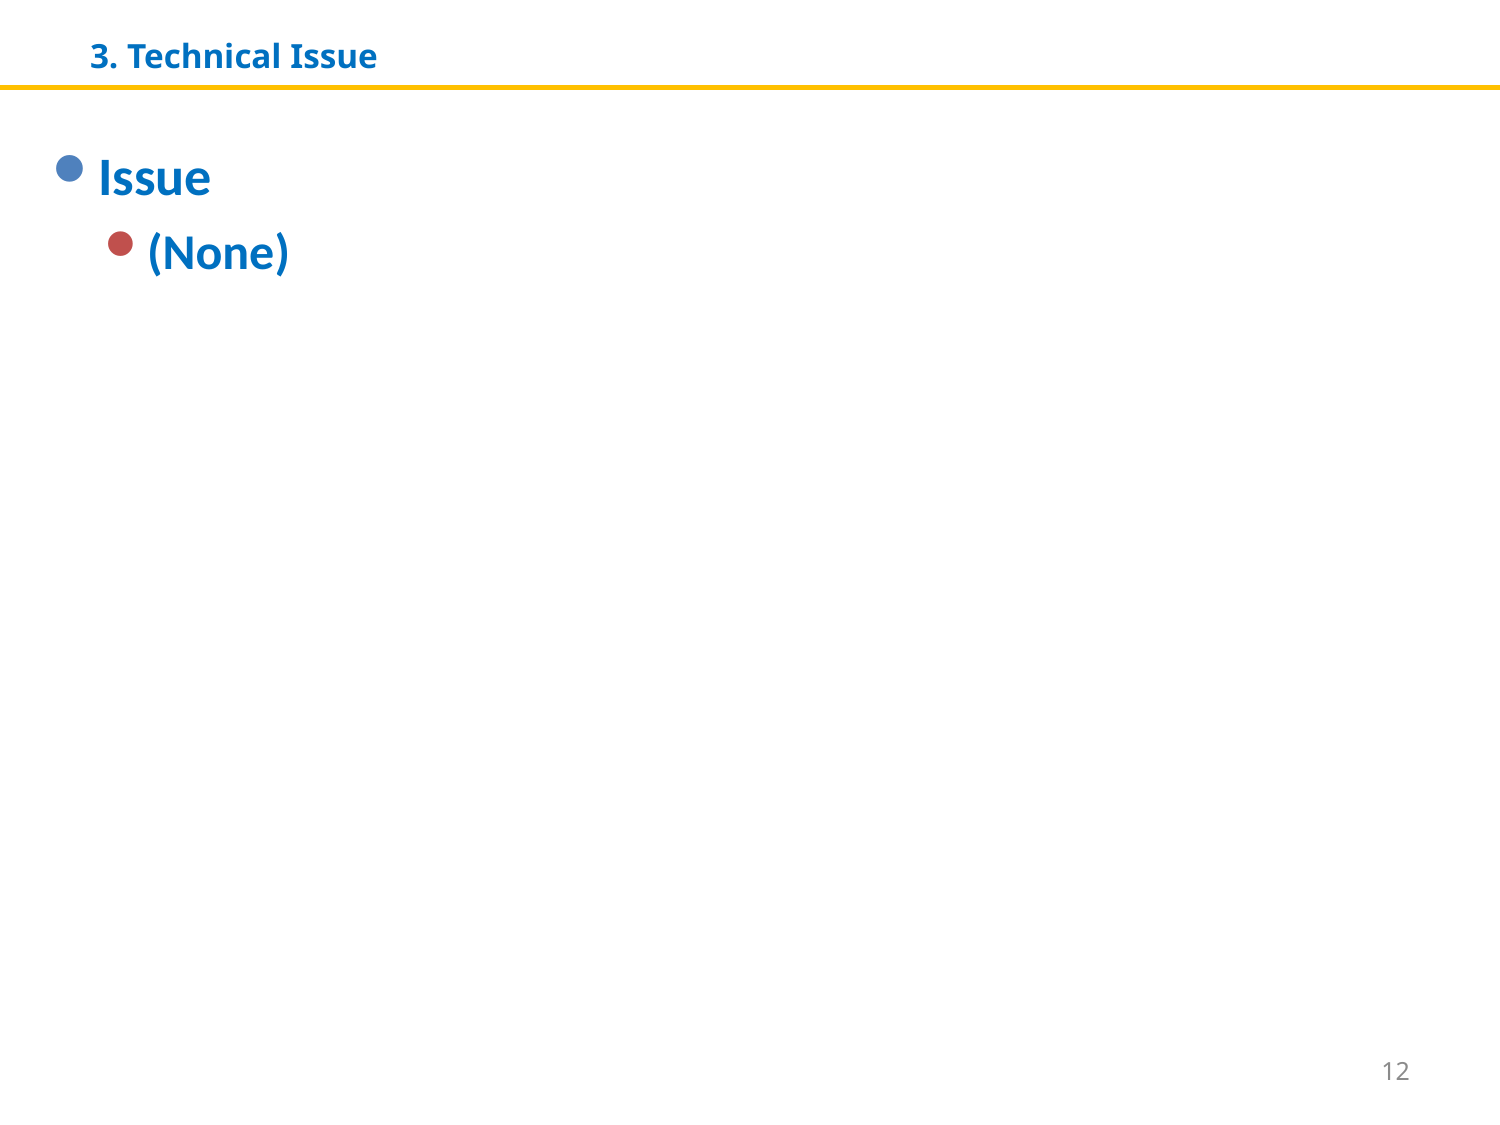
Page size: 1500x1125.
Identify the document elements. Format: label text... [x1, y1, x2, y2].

title 3. Technical Issue [75, 19, 1425, 91]
text_box Issue (None) [37, 134, 1463, 1060]
slide_number 12 [1074, 1060, 1425, 1103]
